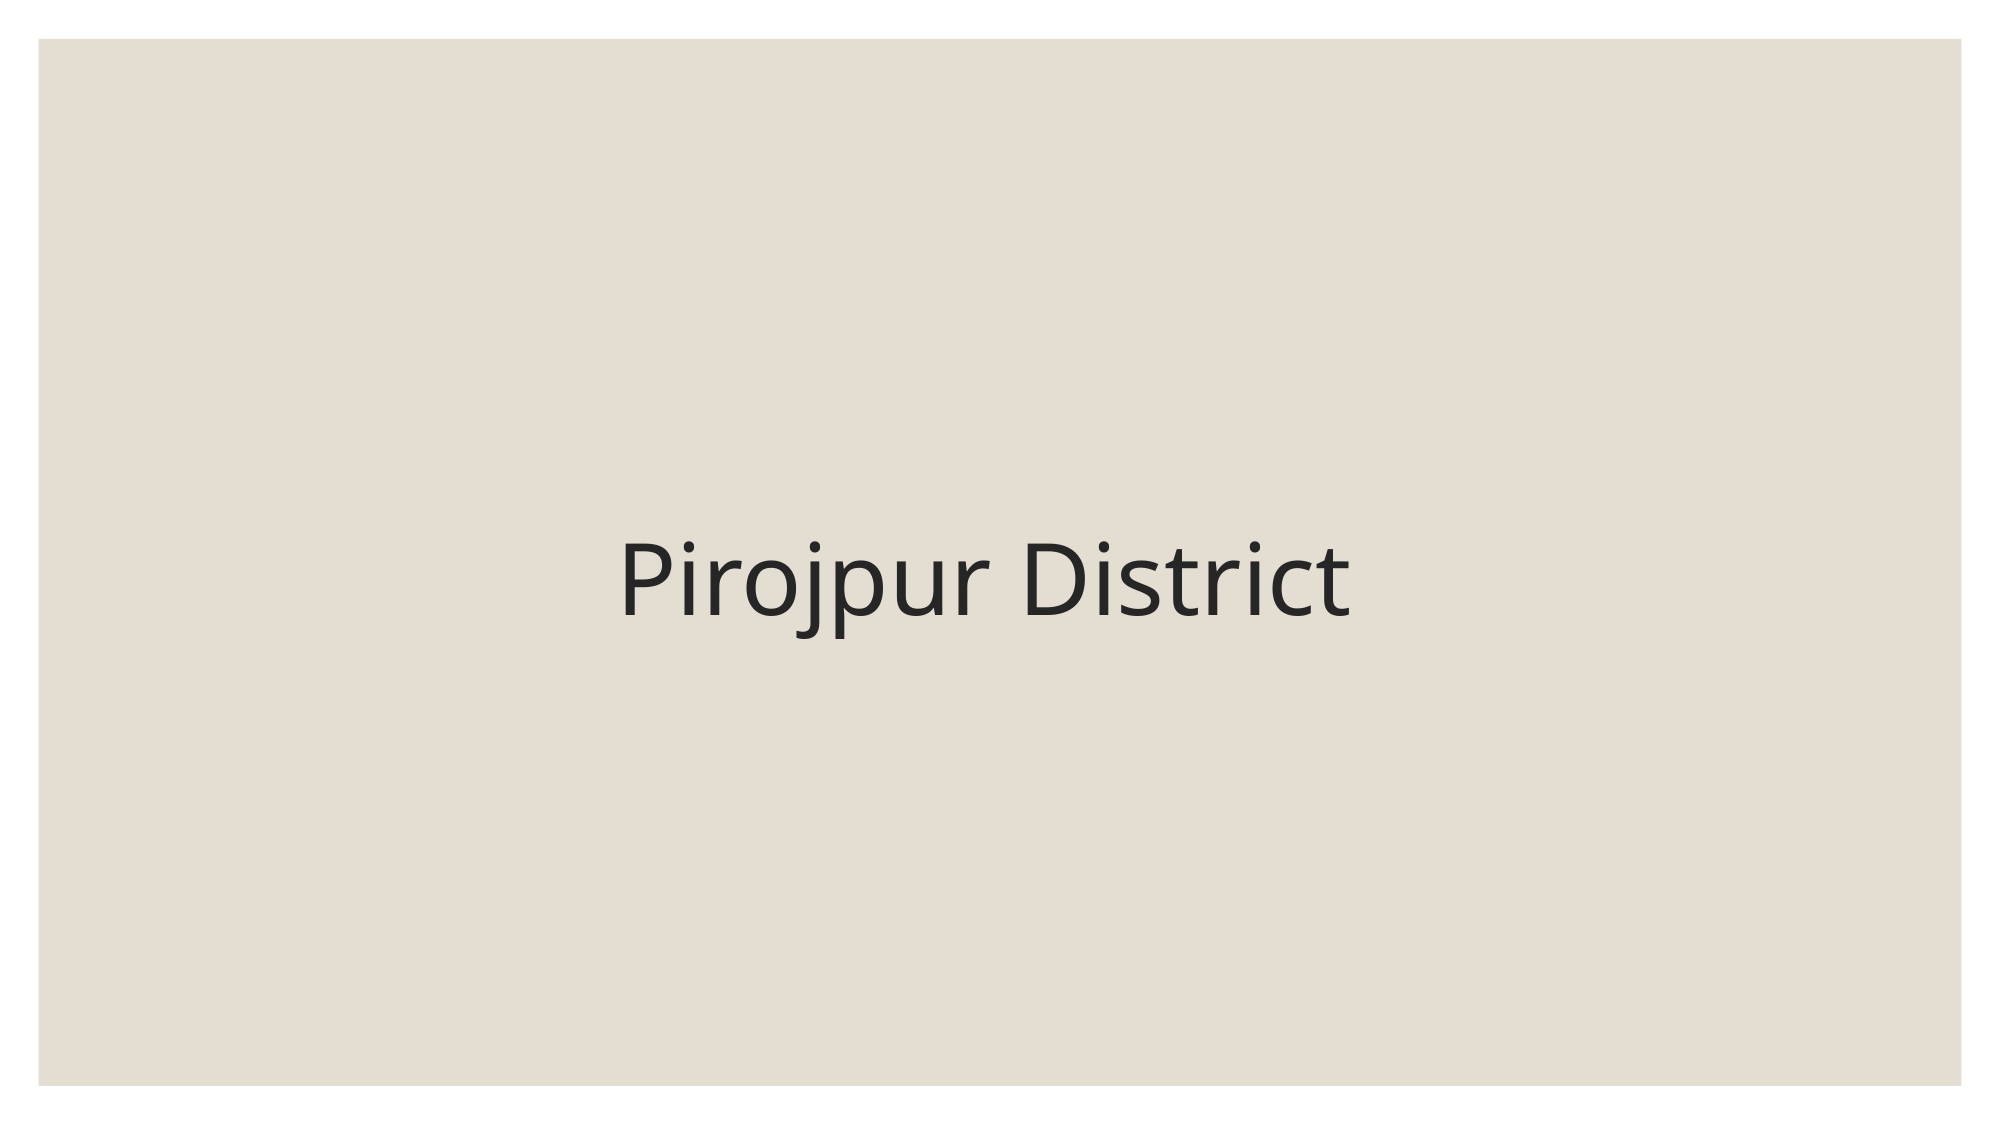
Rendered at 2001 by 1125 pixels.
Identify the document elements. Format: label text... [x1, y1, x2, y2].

title Pirojpur District [159, 470, 1810, 696]
